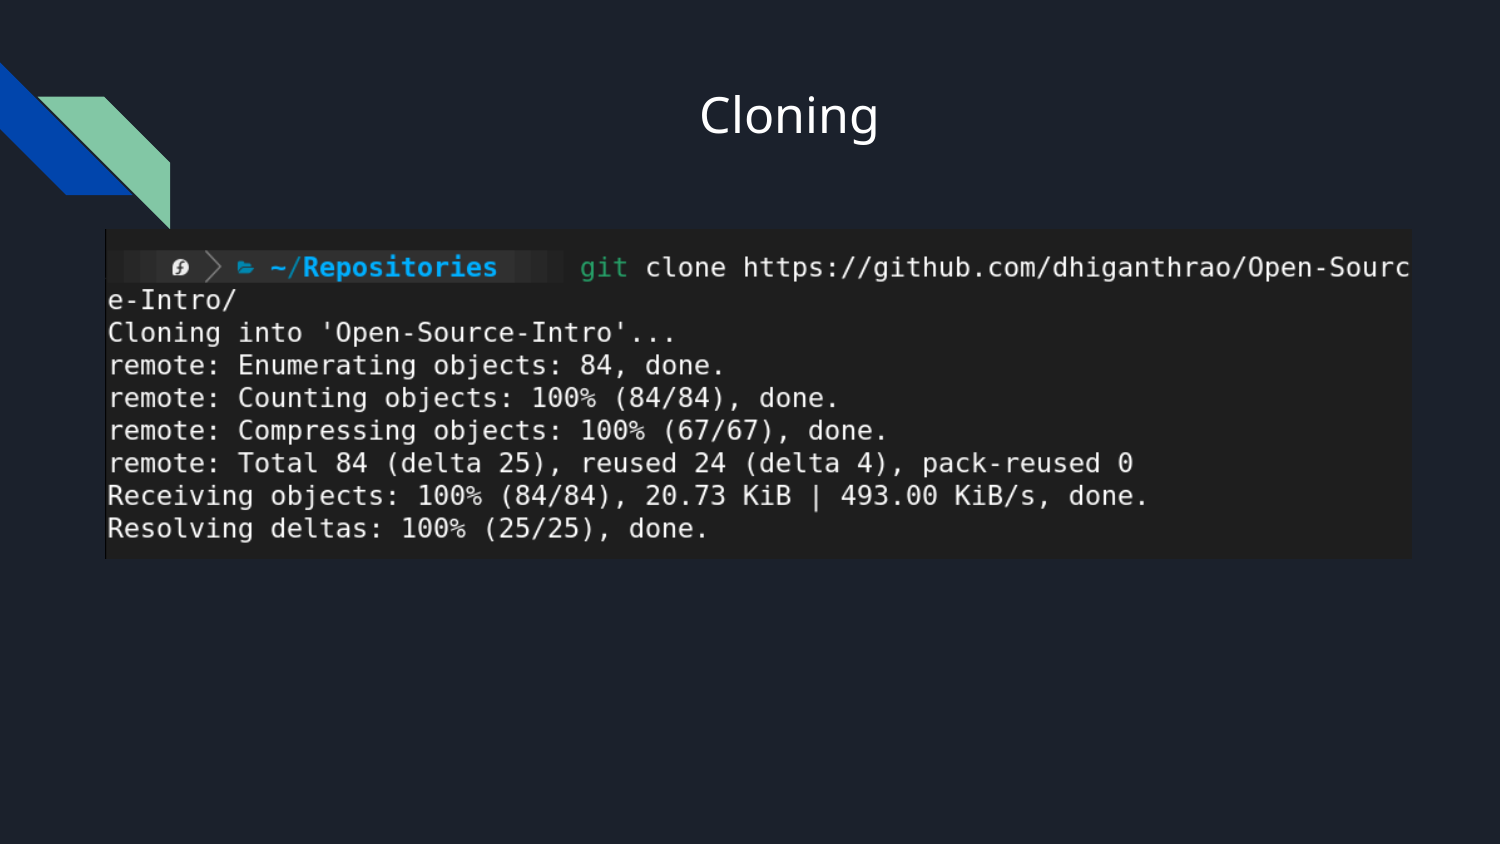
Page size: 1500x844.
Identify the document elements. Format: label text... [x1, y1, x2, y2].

picture [105, 229, 1413, 559]
title Cloning [212, 64, 1368, 215]
